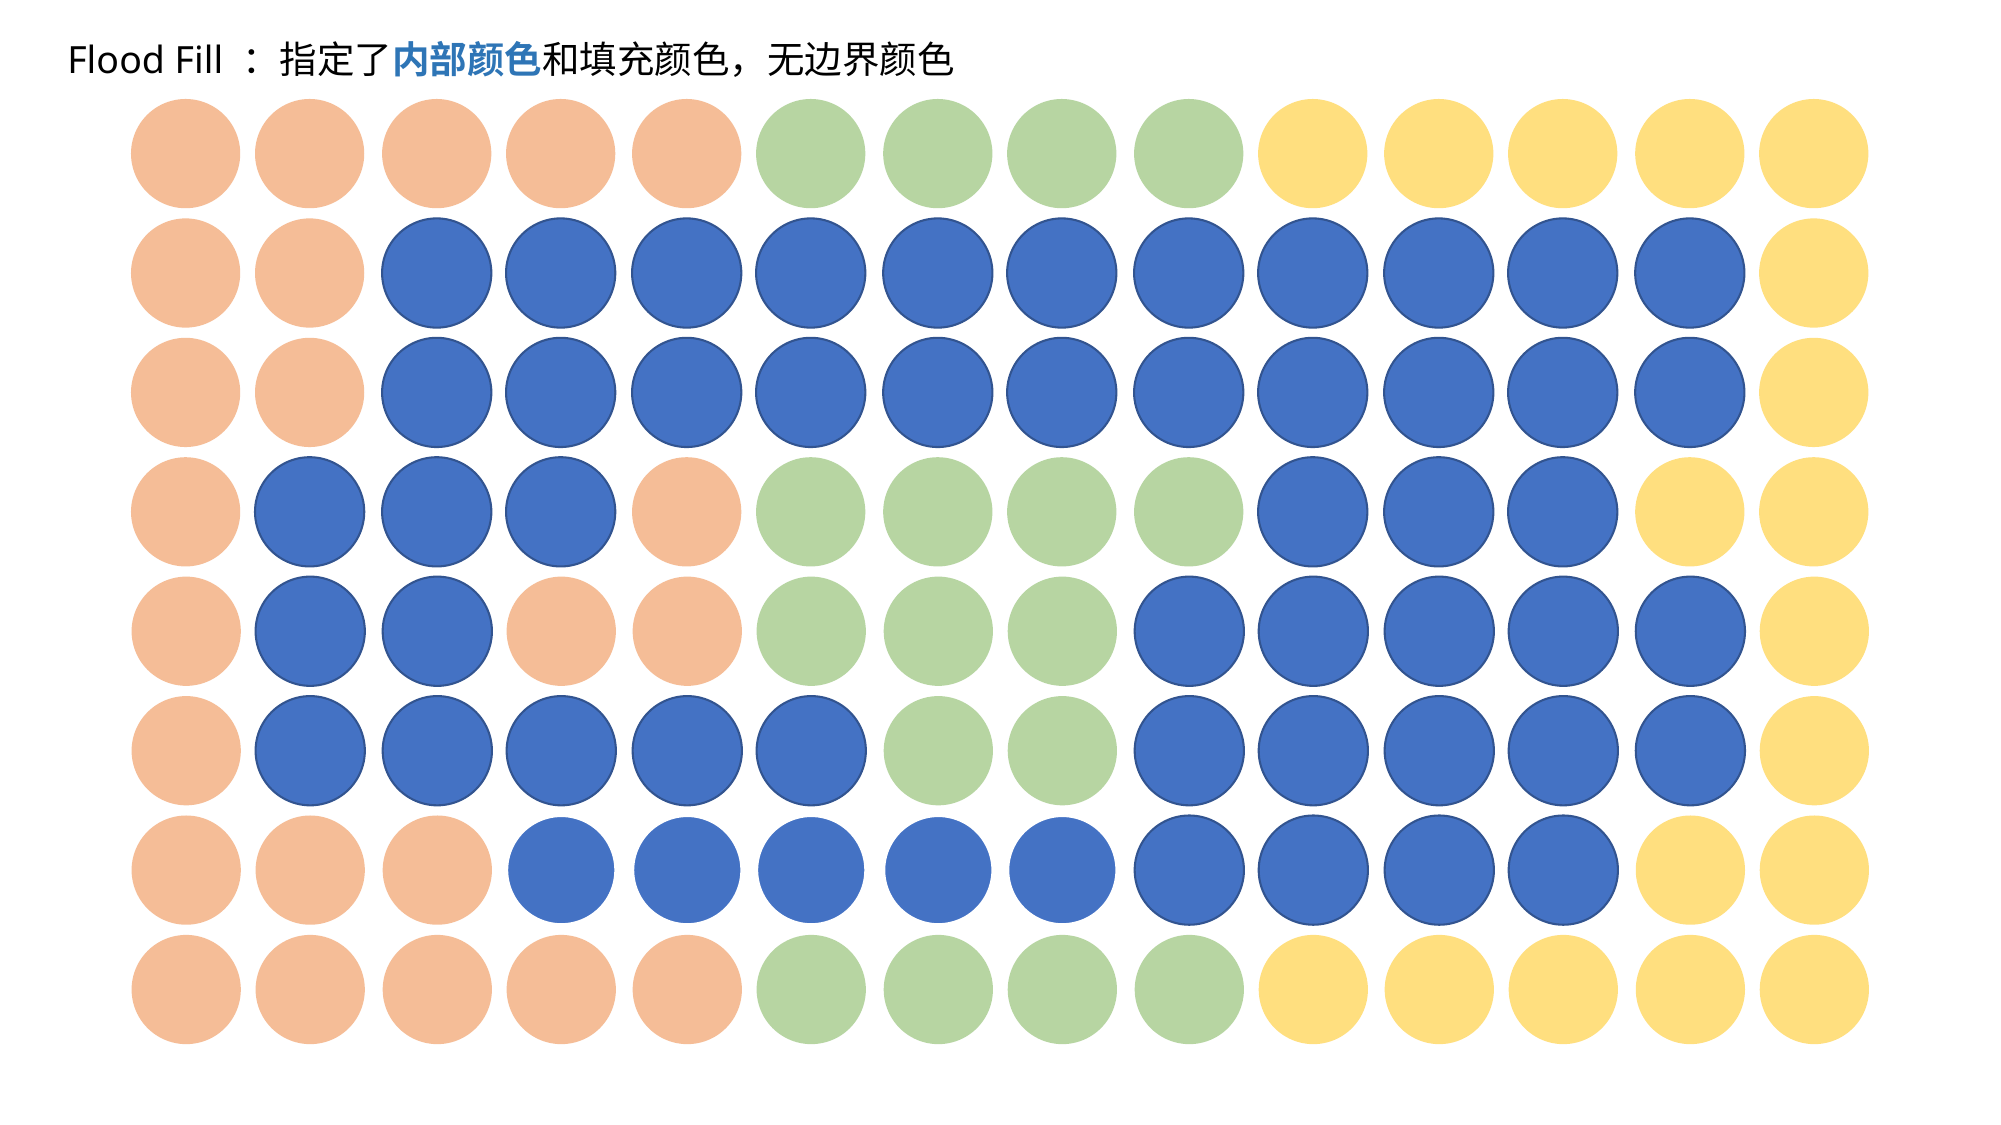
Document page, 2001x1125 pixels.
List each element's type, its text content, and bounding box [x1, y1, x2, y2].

text_box [882, 813, 995, 927]
text_box [382, 934, 492, 1045]
text_box [882, 336, 994, 449]
text_box [1258, 98, 1368, 209]
text_box [130, 457, 241, 567]
text_box [1257, 217, 1369, 329]
text_box [505, 695, 617, 807]
text_box [1759, 218, 1869, 328]
text_box [883, 934, 993, 1045]
text_box [1634, 217, 1746, 329]
text_box [1007, 934, 1117, 1045]
text_box [631, 695, 743, 807]
text_box Flood Fill ：指定了内部颜色和填充颜色，无边界颜色 [52, 28, 1101, 88]
text_box [1635, 457, 1745, 567]
text_box [381, 575, 493, 687]
text_box [631, 217, 743, 329]
text_box [381, 336, 493, 449]
text_box [381, 217, 493, 329]
text_box [505, 456, 617, 568]
text_box [1383, 217, 1495, 329]
text_box [1383, 814, 1495, 926]
text_box [1134, 457, 1244, 567]
text_box [632, 98, 742, 209]
text_box [505, 336, 617, 449]
text_box [1507, 814, 1619, 926]
text_box [1006, 336, 1118, 449]
text_box [130, 218, 241, 328]
text_box [1133, 814, 1245, 926]
text_box [1634, 695, 1747, 807]
text_box [1759, 98, 1869, 209]
text_box [1635, 98, 1745, 209]
text_box [1759, 815, 1869, 925]
text_box [253, 456, 366, 568]
text_box [756, 457, 866, 567]
text_box [130, 98, 241, 209]
text_box [506, 576, 616, 686]
text_box [632, 934, 742, 1045]
text_box [381, 456, 493, 568]
text_box [1384, 934, 1494, 1045]
text_box [631, 336, 743, 449]
text_box [1635, 934, 1746, 1045]
text_box [1508, 934, 1618, 1045]
text_box [254, 695, 366, 807]
text_box [1507, 575, 1619, 687]
text_box [254, 575, 366, 687]
text_box [255, 815, 365, 925]
text_box [505, 813, 618, 927]
text_box [1634, 336, 1746, 449]
text_box [382, 815, 492, 925]
text_box [1634, 575, 1747, 687]
text_box [381, 695, 493, 807]
text_box [1006, 813, 1119, 927]
text_box [255, 337, 365, 448]
text_box [883, 576, 993, 686]
text_box [1759, 696, 1869, 806]
text_box [756, 576, 866, 686]
text_box [883, 696, 993, 806]
text_box [1383, 575, 1495, 687]
text_box [506, 98, 616, 209]
text_box [1257, 456, 1369, 568]
text_box [131, 696, 241, 806]
text_box [1007, 576, 1117, 686]
text_box [1007, 457, 1117, 567]
text_box [255, 934, 365, 1045]
text_box [1258, 934, 1368, 1045]
text_box [1507, 695, 1619, 807]
text_box [255, 218, 365, 328]
text_box [632, 457, 742, 567]
text_box [882, 217, 994, 329]
text_box [255, 98, 365, 209]
text_box [756, 934, 866, 1045]
text_box [382, 98, 492, 209]
text_box [1257, 336, 1369, 449]
text_box [1006, 217, 1118, 329]
text_box [1257, 814, 1369, 926]
text_box [631, 813, 744, 927]
text_box [755, 813, 868, 927]
text_box [131, 815, 241, 925]
text_box [755, 336, 867, 449]
text_box [883, 457, 993, 567]
text_box [755, 695, 867, 807]
text_box [1257, 575, 1369, 687]
text_box [1383, 336, 1495, 449]
text_box [1384, 98, 1494, 209]
text_box [130, 337, 241, 448]
text_box [1133, 217, 1245, 329]
text_box [1759, 934, 1869, 1045]
text_box [505, 217, 617, 329]
text_box [506, 934, 616, 1045]
text_box [1383, 456, 1495, 568]
text_box [131, 576, 241, 686]
text_box [131, 934, 241, 1045]
text_box [1007, 696, 1117, 806]
text_box [1134, 934, 1244, 1045]
text_box [1133, 695, 1245, 807]
text_box [1134, 98, 1244, 209]
text_box [1635, 815, 1746, 925]
text_box [1759, 576, 1869, 686]
text_box [883, 98, 993, 209]
text_box [755, 217, 867, 329]
text_box [756, 98, 866, 209]
text_box [1383, 695, 1495, 807]
text_box [1759, 337, 1869, 448]
text_box [1007, 98, 1117, 209]
text_box [1257, 695, 1369, 807]
text_box [1507, 456, 1619, 568]
text_box [1133, 575, 1245, 687]
text_box [632, 576, 742, 686]
text_box [1507, 217, 1619, 329]
text_box [1507, 336, 1619, 449]
text_box [1508, 98, 1618, 209]
text_box [1133, 336, 1245, 449]
text_box [1759, 457, 1869, 567]
